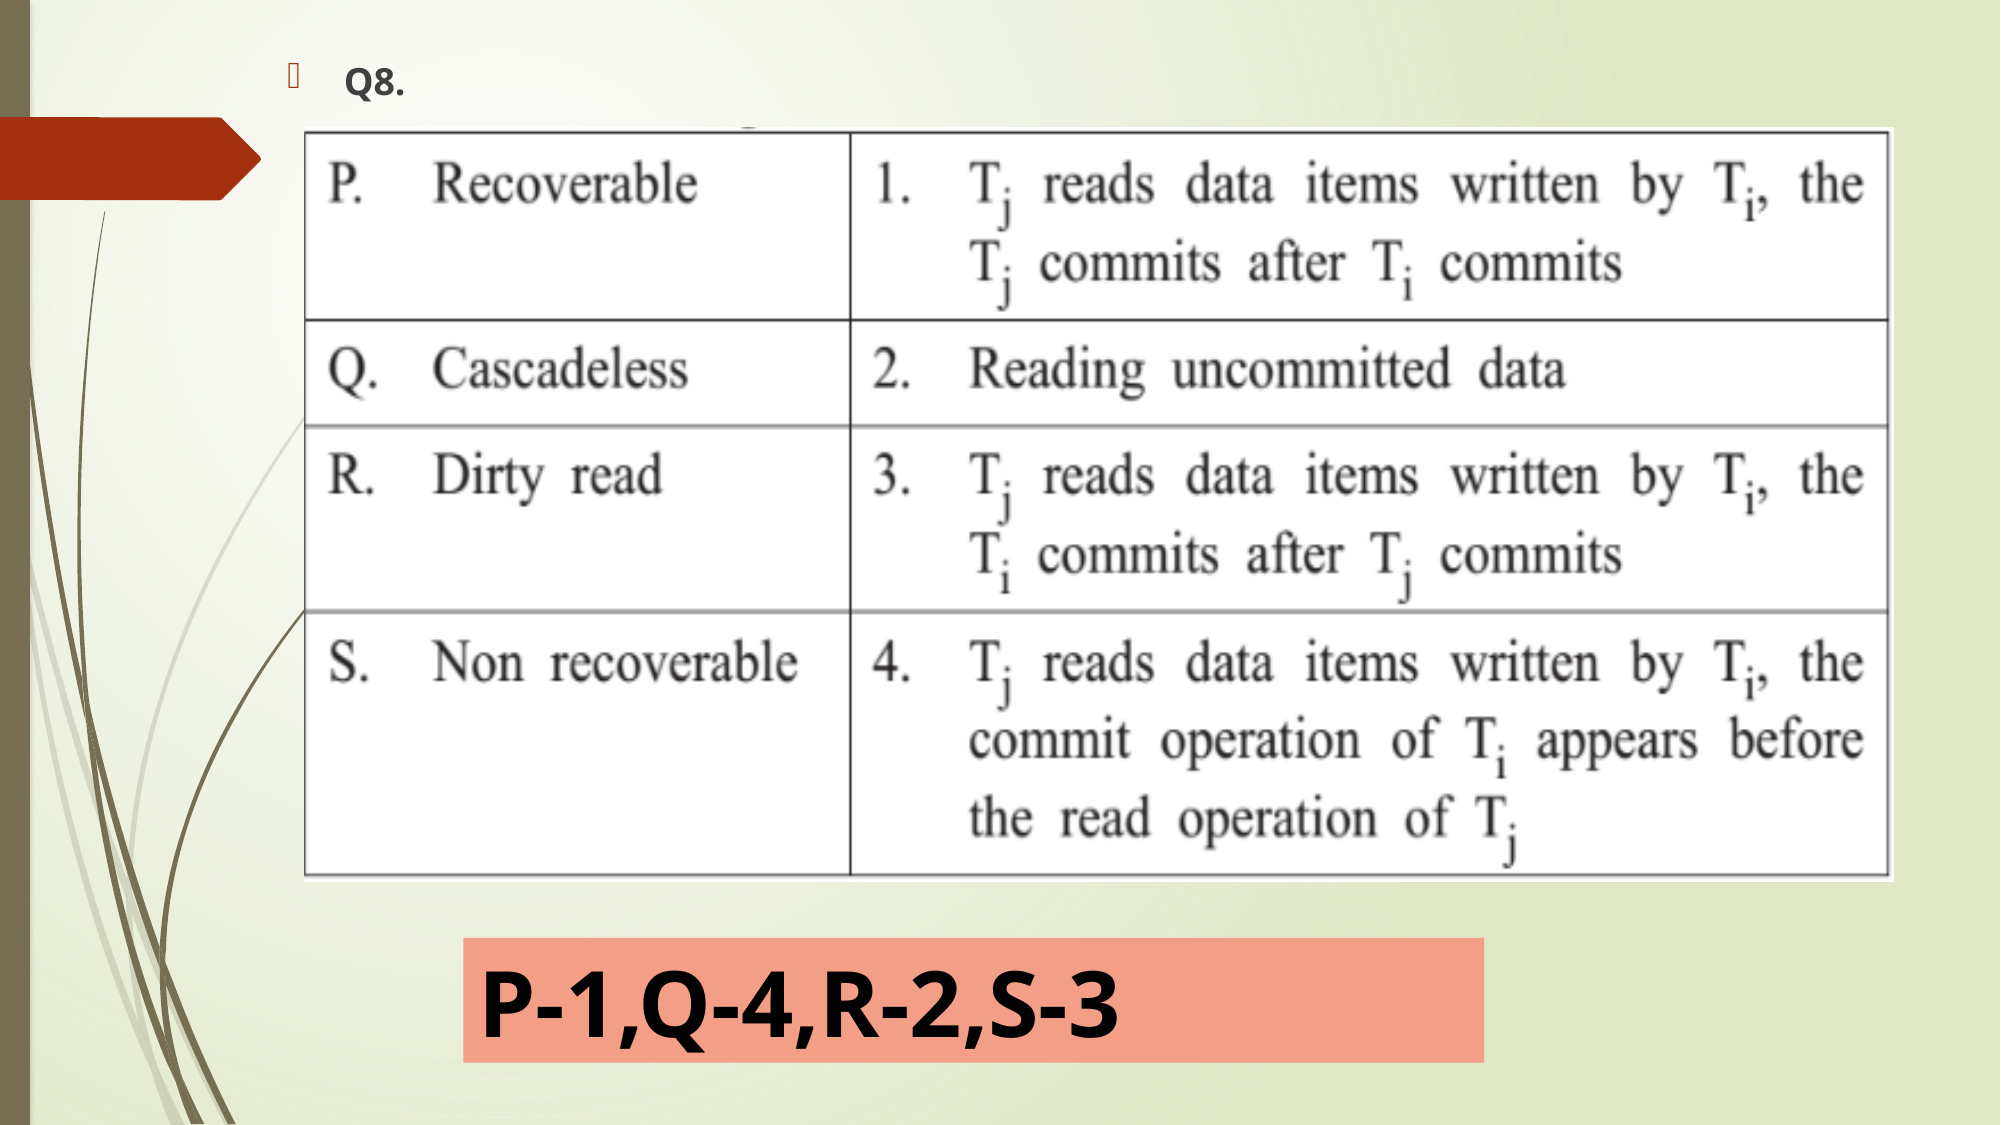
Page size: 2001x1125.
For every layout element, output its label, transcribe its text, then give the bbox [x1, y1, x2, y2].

text_box P-1,Q-4,R-2,S-3 [463, 937, 1485, 1063]
list Q8. [272, 50, 1735, 670]
picture [304, 127, 1895, 883]
